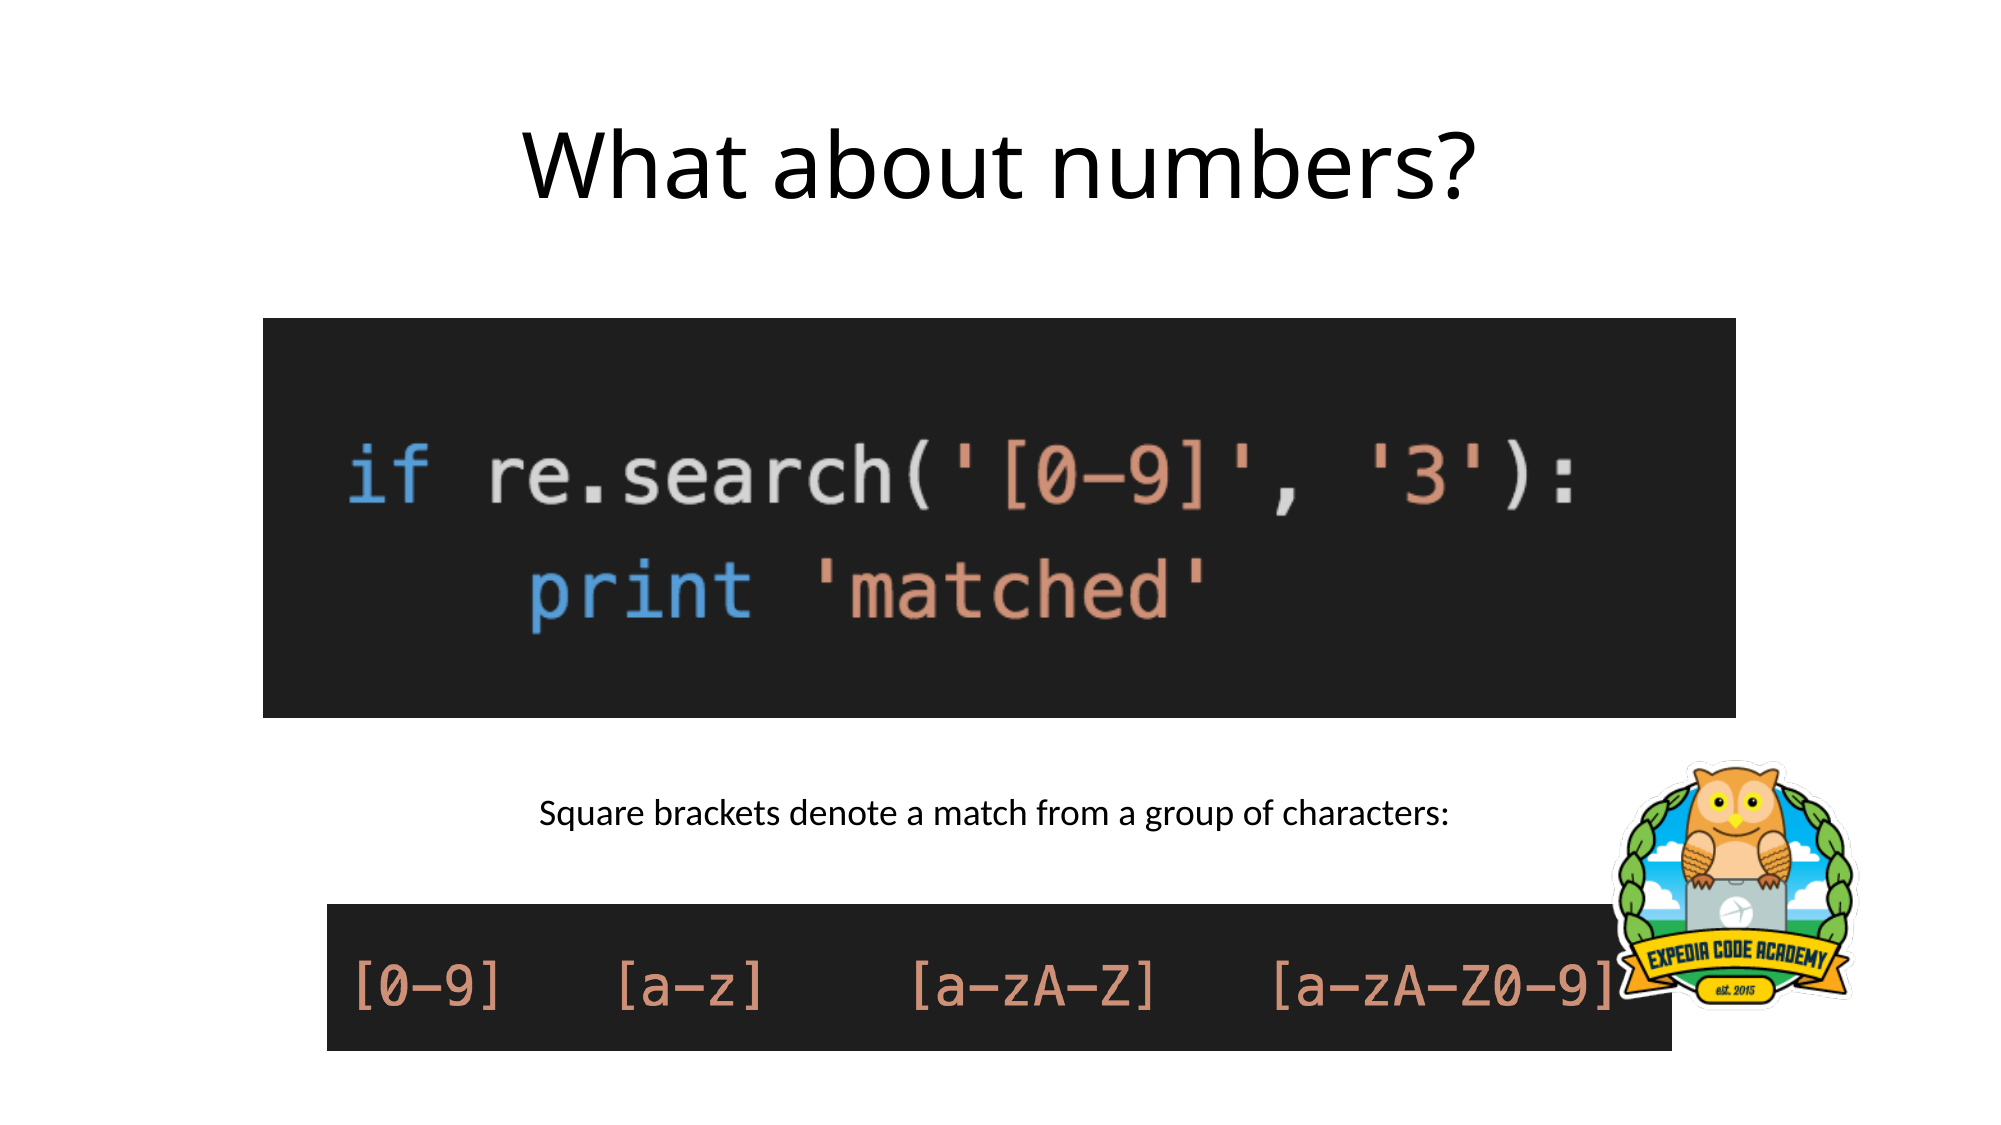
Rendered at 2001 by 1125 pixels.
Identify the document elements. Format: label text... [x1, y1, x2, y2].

text_box Square brackets denote a match from a group of characters: [524, 780, 1475, 841]
title What about numbers? [137, 59, 1863, 278]
picture [327, 758, 1863, 1051]
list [263, 318, 1736, 718]
